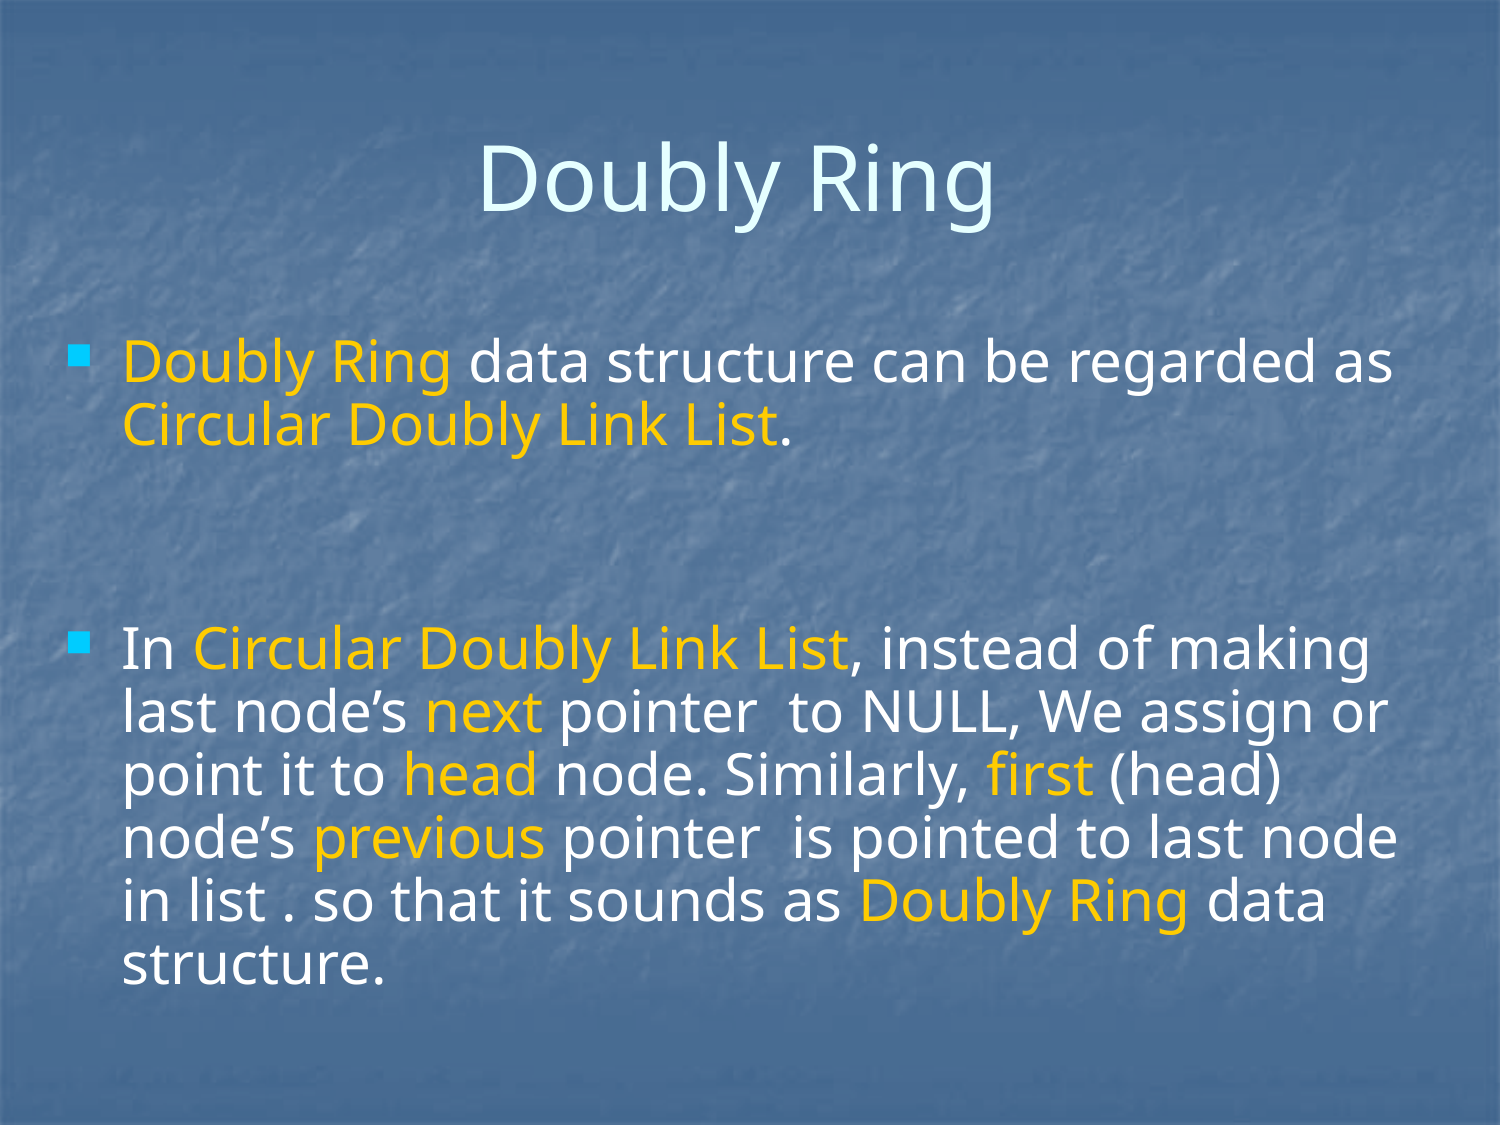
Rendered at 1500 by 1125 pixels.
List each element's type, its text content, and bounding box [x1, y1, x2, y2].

title Doubly Ring [62, 62, 1413, 288]
picture [0, 0, 1500, 1125]
list Doubly Ring data structure can be regarded as Circular Doubly Link List. In Circular Doubly Link List, instead of making last node’s next pointer to NULL, We assign or point it to head node. Similarly, first (head) node’s previous pointer is pointed to last node in list . so that it sounds as Doubly Ring data structure. [49, 324, 1451, 1076]
